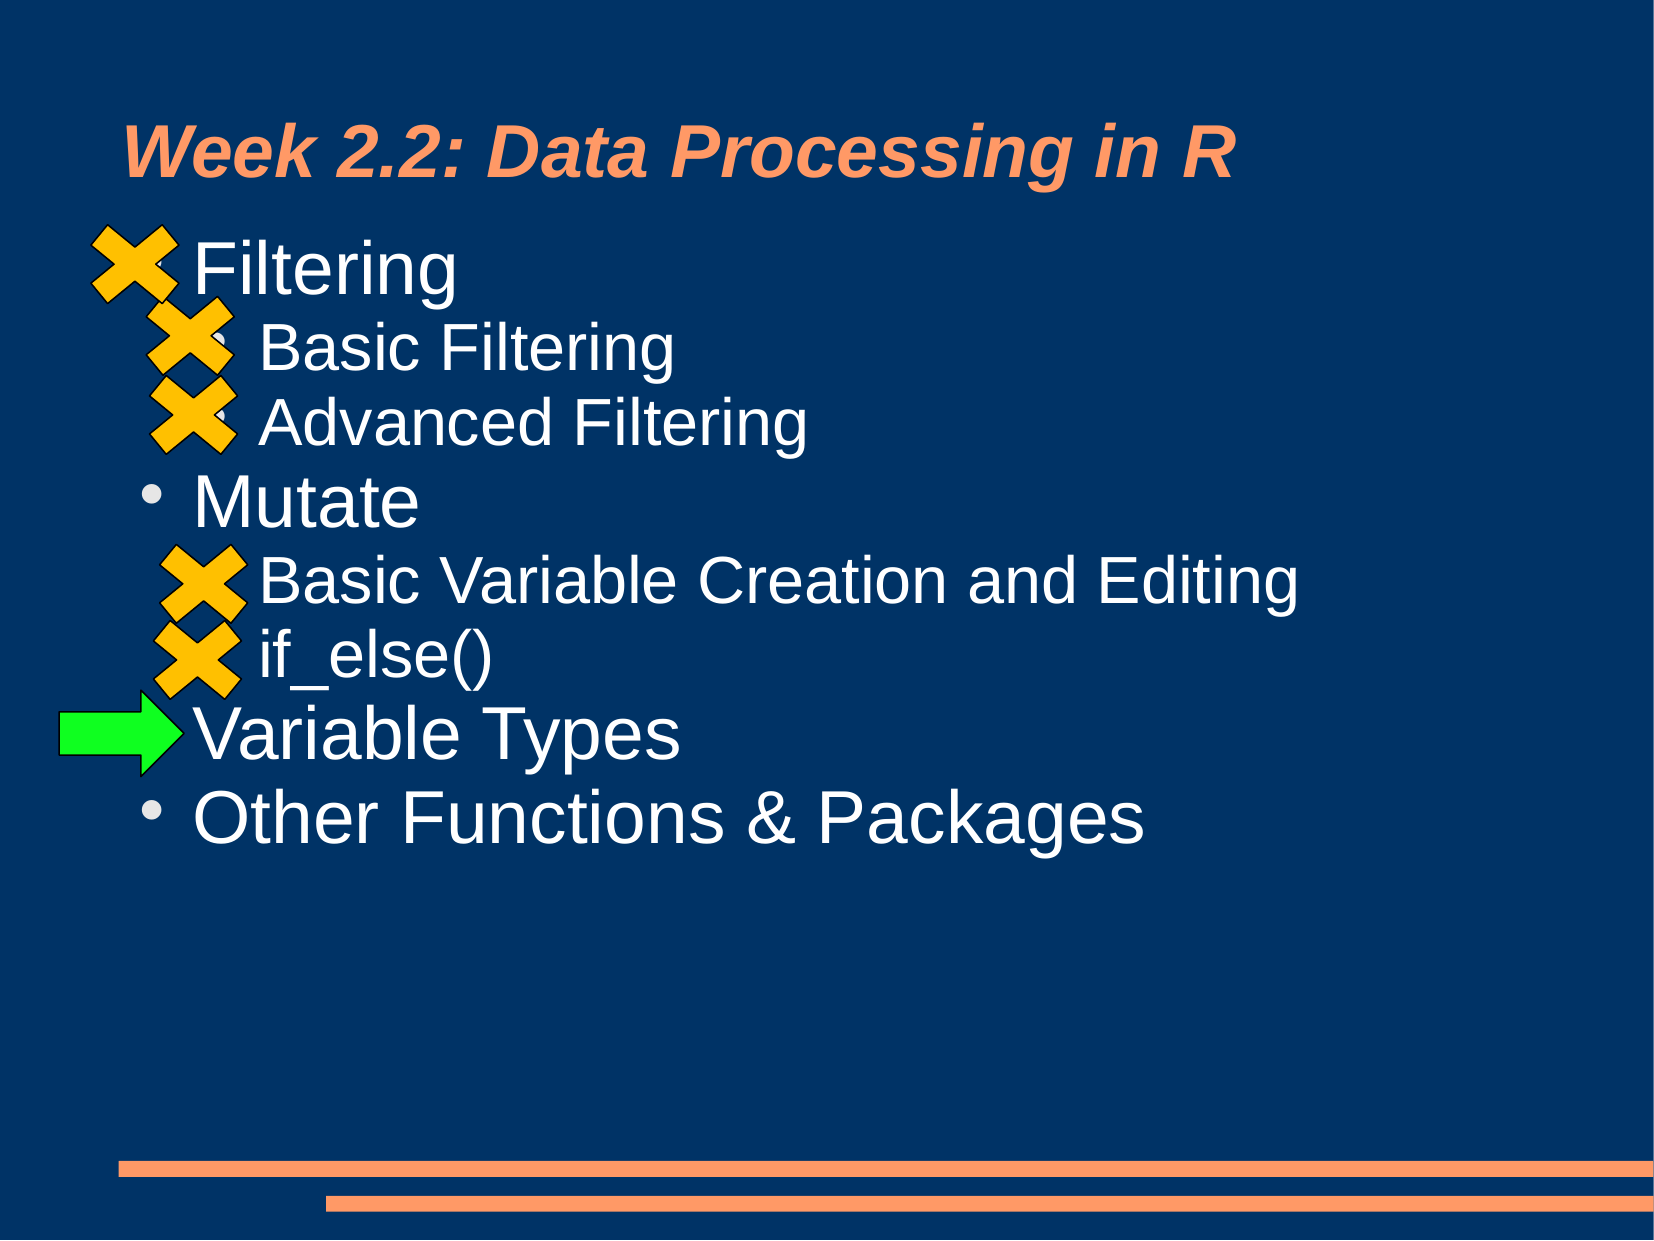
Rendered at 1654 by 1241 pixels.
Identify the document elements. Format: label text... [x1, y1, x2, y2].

text_box [59, 690, 185, 777]
title Week 2.2: Data Processing in R [121, 53, 1534, 222]
text_box [153, 620, 242, 700]
text_box [146, 296, 235, 376]
text_box [149, 375, 238, 455]
list Filtering Basic Filtering Advanced Filtering Mutate Basic Variable Creation and Editing if_else() Variable Types Other Functions & Packages [121, 222, 1561, 1018]
text_box [159, 544, 248, 624]
text_box [90, 224, 179, 304]
